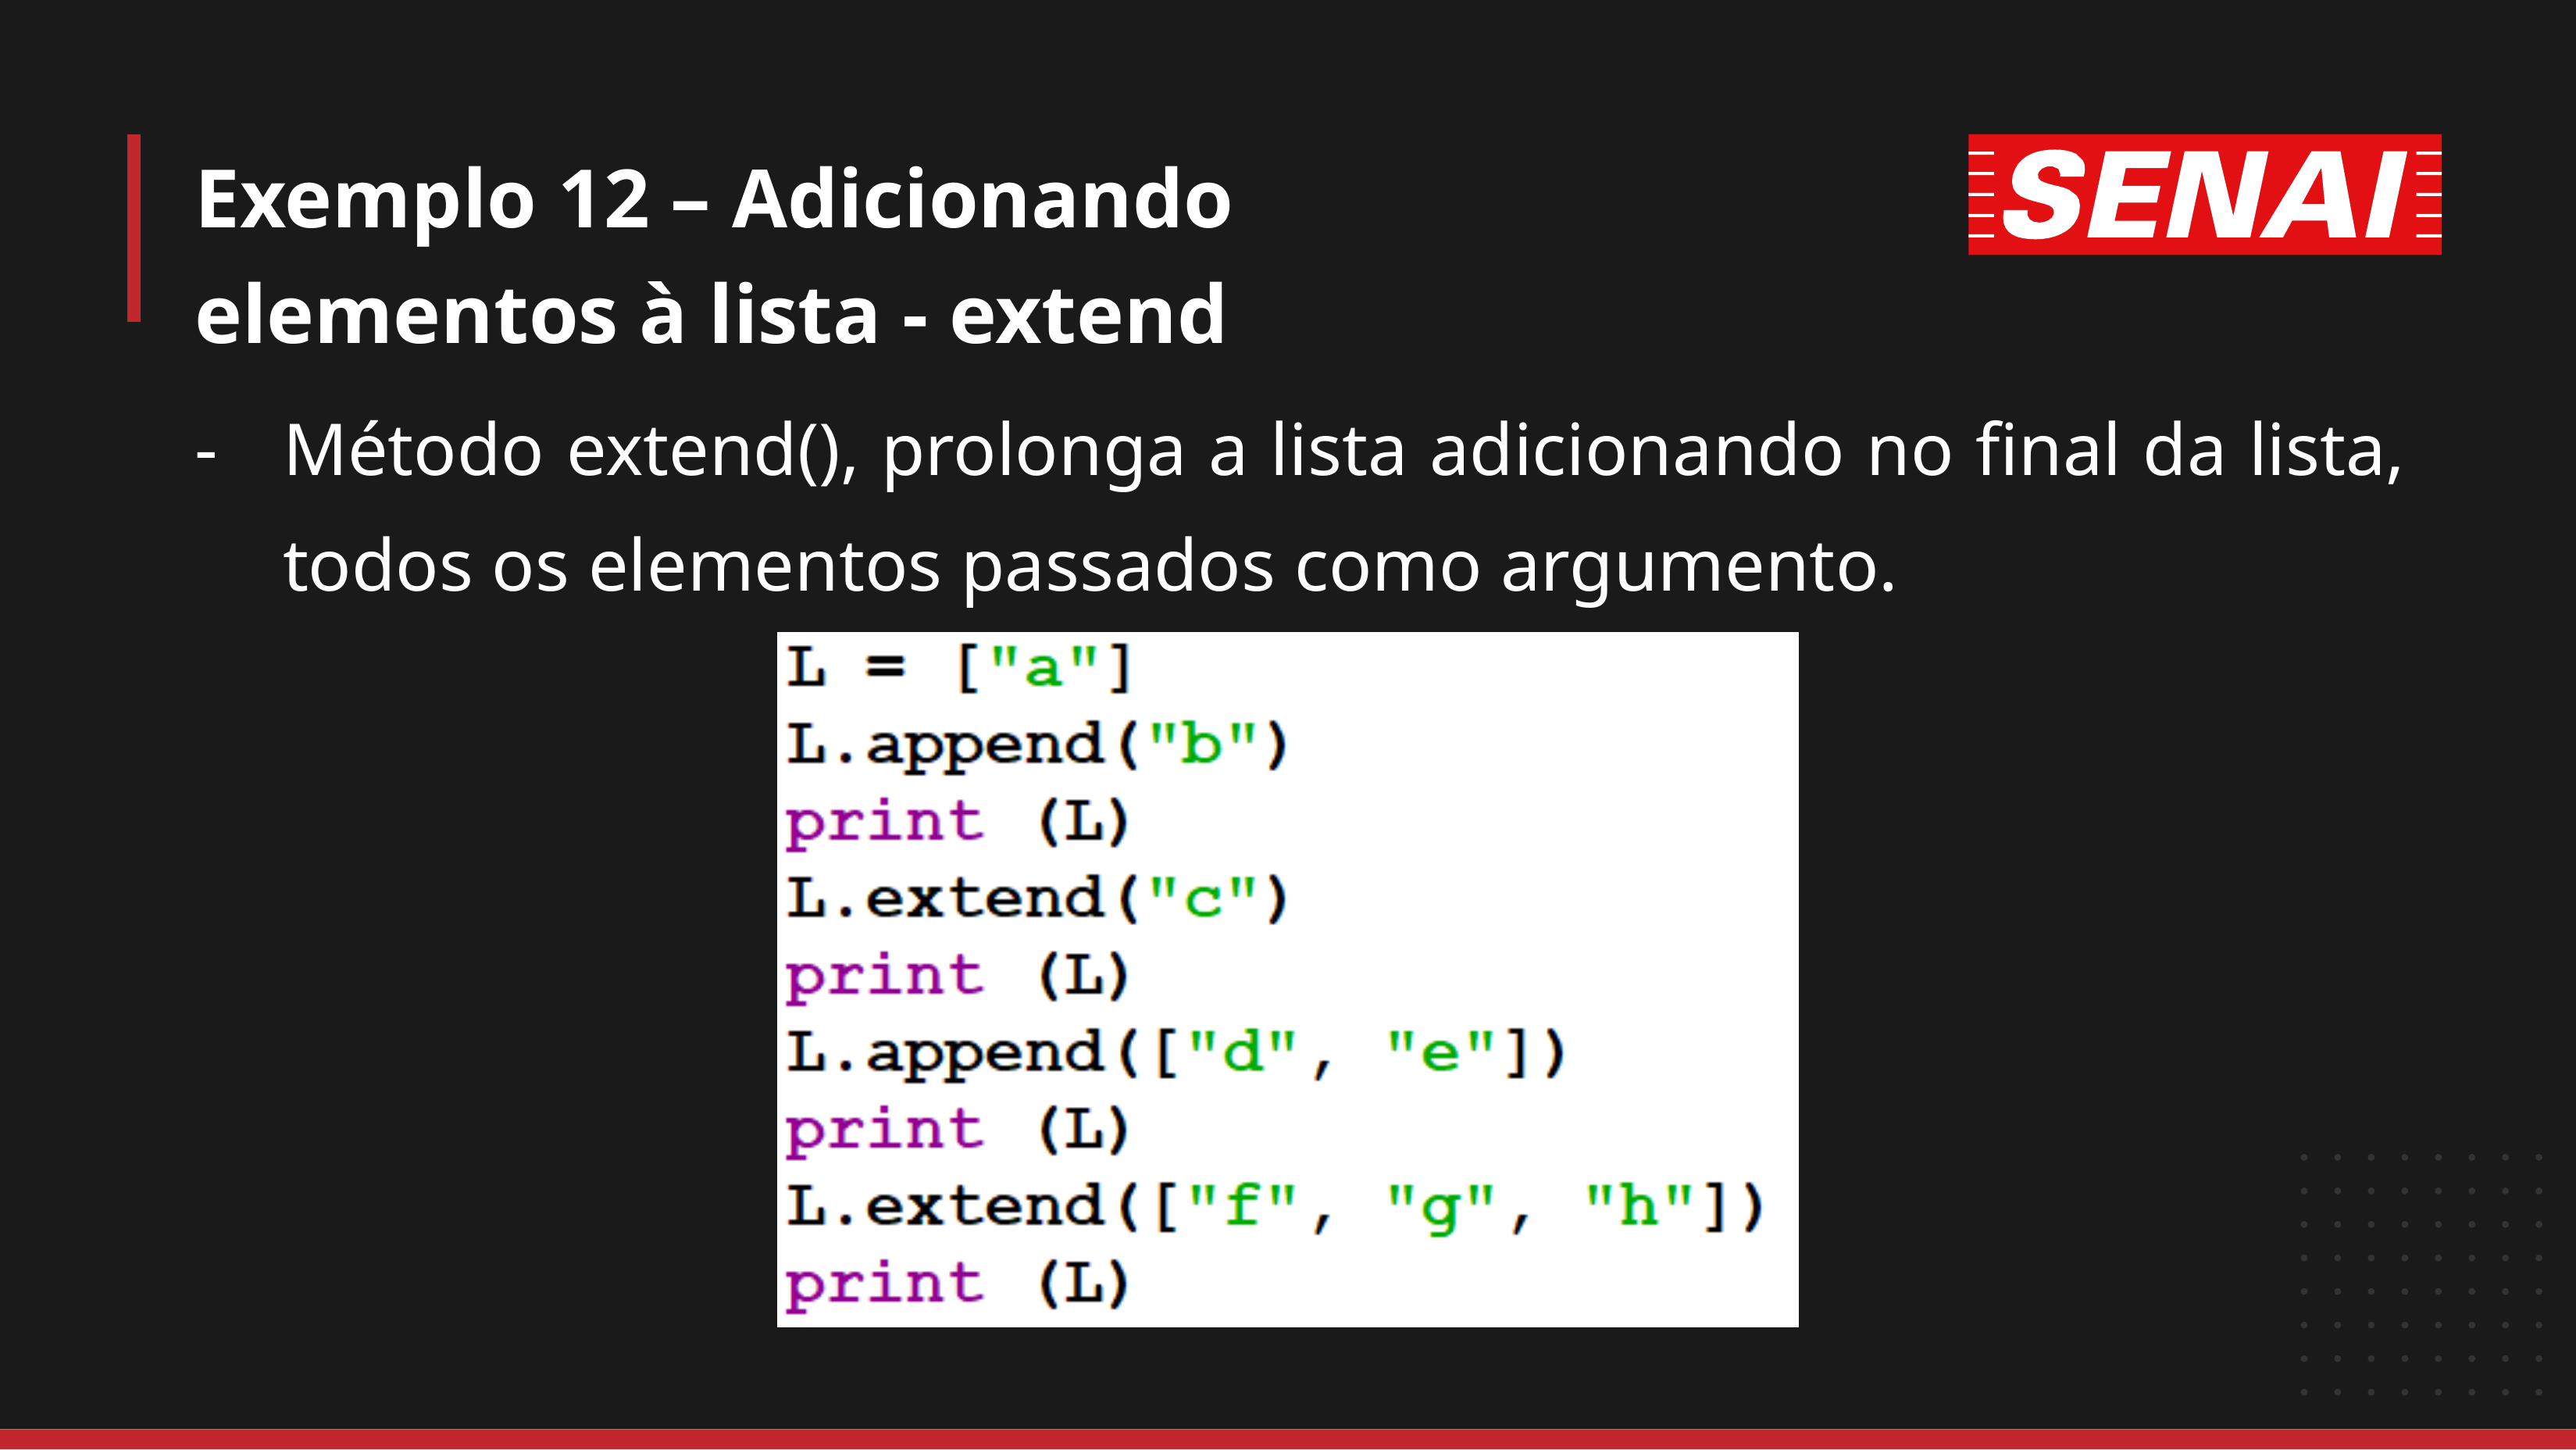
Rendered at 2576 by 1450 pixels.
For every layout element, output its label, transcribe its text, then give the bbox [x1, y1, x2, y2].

picture [776, 632, 1799, 1327]
text_box [2535, 1154, 2542, 1161]
text_box [2535, 1321, 2542, 1329]
text_box [2401, 1321, 2409, 1329]
text_box [2535, 1188, 2542, 1195]
text_box [2401, 1254, 2409, 1262]
text_box [2300, 1388, 2308, 1396]
text_box [2334, 1355, 2342, 1362]
text_box [2367, 1154, 2375, 1161]
text_box [2468, 1355, 2476, 1362]
text_box [2502, 1321, 2509, 1329]
text_box [2300, 1221, 2308, 1228]
text_box [2334, 1188, 2342, 1195]
text_box [2300, 1154, 2308, 1161]
text_box [2468, 1188, 2476, 1195]
text_box [2300, 1188, 2308, 1195]
text_box [2334, 1288, 2342, 1295]
text_box [2468, 1388, 2476, 1396]
text_box [2502, 1188, 2509, 1195]
text_box [2535, 1254, 2542, 1262]
text_box Método extend(), prolonga a lista adicionando no final da lista, todos os elementos passados como argumento. [193, 372, 2409, 606]
text_box [2535, 1355, 2542, 1362]
text_box [2401, 1288, 2409, 1295]
text_box [0, 1429, 2576, 1449]
text_box [2435, 1321, 2442, 1329]
text_box [2367, 1188, 2375, 1195]
text_box [2300, 1355, 2308, 1362]
text_box [2468, 1288, 2476, 1295]
text_box [2468, 1321, 2476, 1329]
text_box [2502, 1355, 2509, 1362]
text_box [2334, 1388, 2342, 1396]
text_box [2502, 1288, 2509, 1295]
text_box [2535, 1221, 2542, 1228]
text_box [2367, 1221, 2375, 1228]
text_box [2435, 1355, 2442, 1362]
text_box [2367, 1355, 2375, 1362]
text_box [2334, 1221, 2342, 1228]
text_box [2300, 1254, 2308, 1262]
text_box [2300, 1321, 2308, 1329]
text_box [2435, 1288, 2442, 1295]
text_box [2435, 1221, 2442, 1228]
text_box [1968, 134, 2442, 255]
text_box [2502, 1221, 2509, 1228]
text_box [2502, 1388, 2509, 1396]
text_box [2435, 1388, 2442, 1396]
text_box [2367, 1254, 2375, 1262]
text_box [2535, 1288, 2542, 1295]
text_box [2435, 1188, 2442, 1195]
text_box [2468, 1254, 2476, 1262]
title Exemplo 12 – Adicionando elementos à lista - extend [193, 126, 1517, 370]
text_box [2334, 1321, 2342, 1329]
text_box [2334, 1154, 2342, 1161]
text_box [2401, 1388, 2409, 1396]
text_box [2502, 1154, 2509, 1161]
text_box [2367, 1288, 2375, 1295]
text_box [2468, 1221, 2476, 1228]
text_box [2468, 1154, 2476, 1161]
text_box [2401, 1188, 2409, 1195]
text_box [2435, 1254, 2442, 1262]
text_box [2502, 1254, 2509, 1262]
text_box [2401, 1221, 2409, 1228]
text_box [2401, 1154, 2409, 1161]
text_box [2367, 1321, 2375, 1329]
text_box [2401, 1355, 2409, 1362]
text_box [2300, 1288, 2308, 1295]
text_box [2334, 1254, 2342, 1262]
text_box [2535, 1388, 2542, 1396]
text_box [2367, 1388, 2375, 1396]
text_box [2435, 1154, 2442, 1161]
